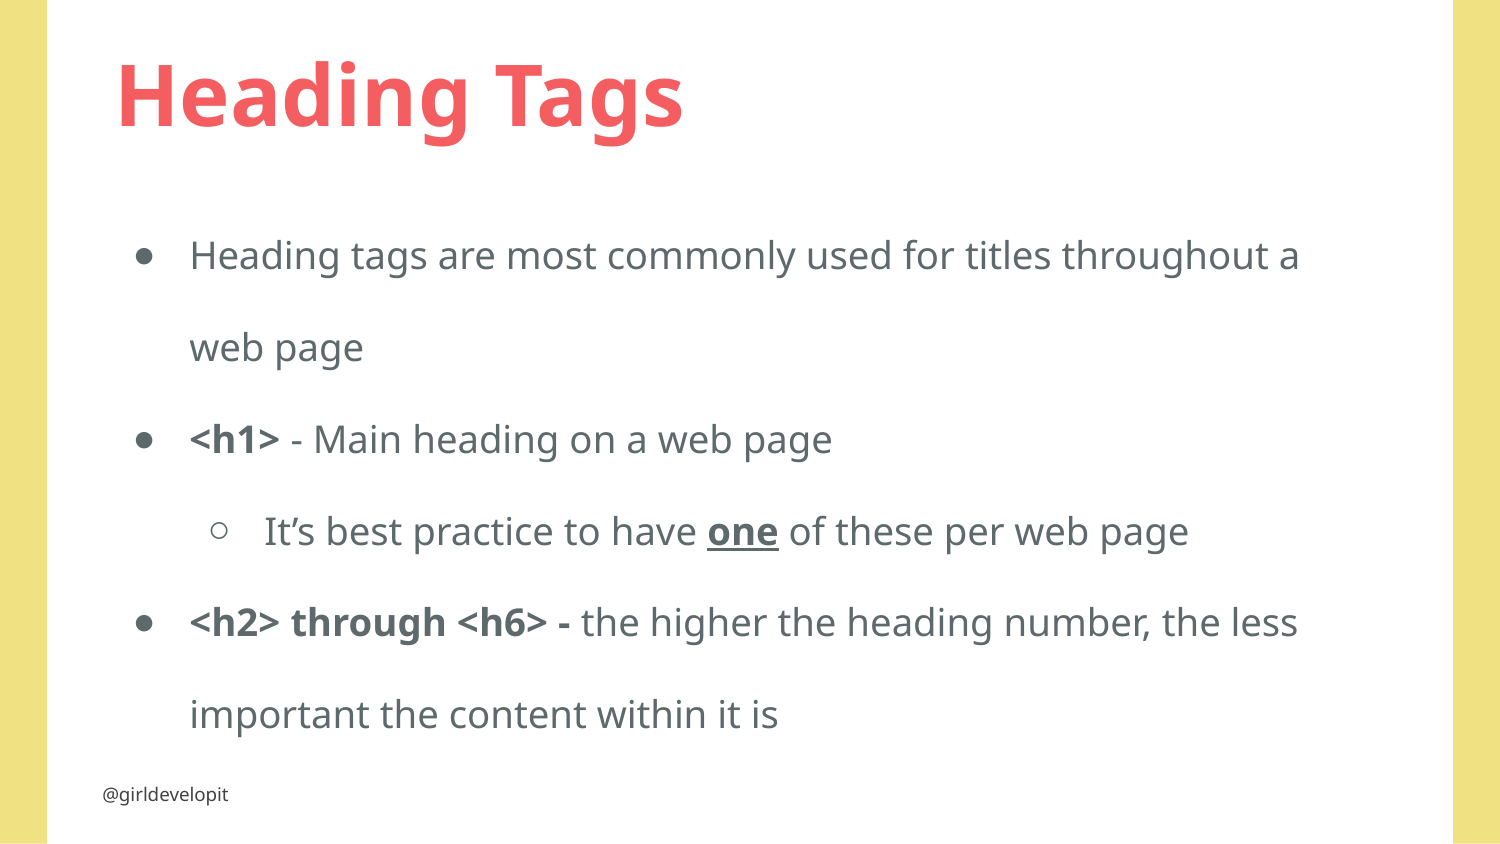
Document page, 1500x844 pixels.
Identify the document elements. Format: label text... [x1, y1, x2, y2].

list Heading tags are most commonly used for titles throughout a web page <h1> - Main heading on a web page It’s best practice to have one of these per web page <h2> through <h6> - the higher the heading number, the less important the content within it is [103, 180, 1397, 767]
title Heading Tags [103, 16, 1397, 180]
